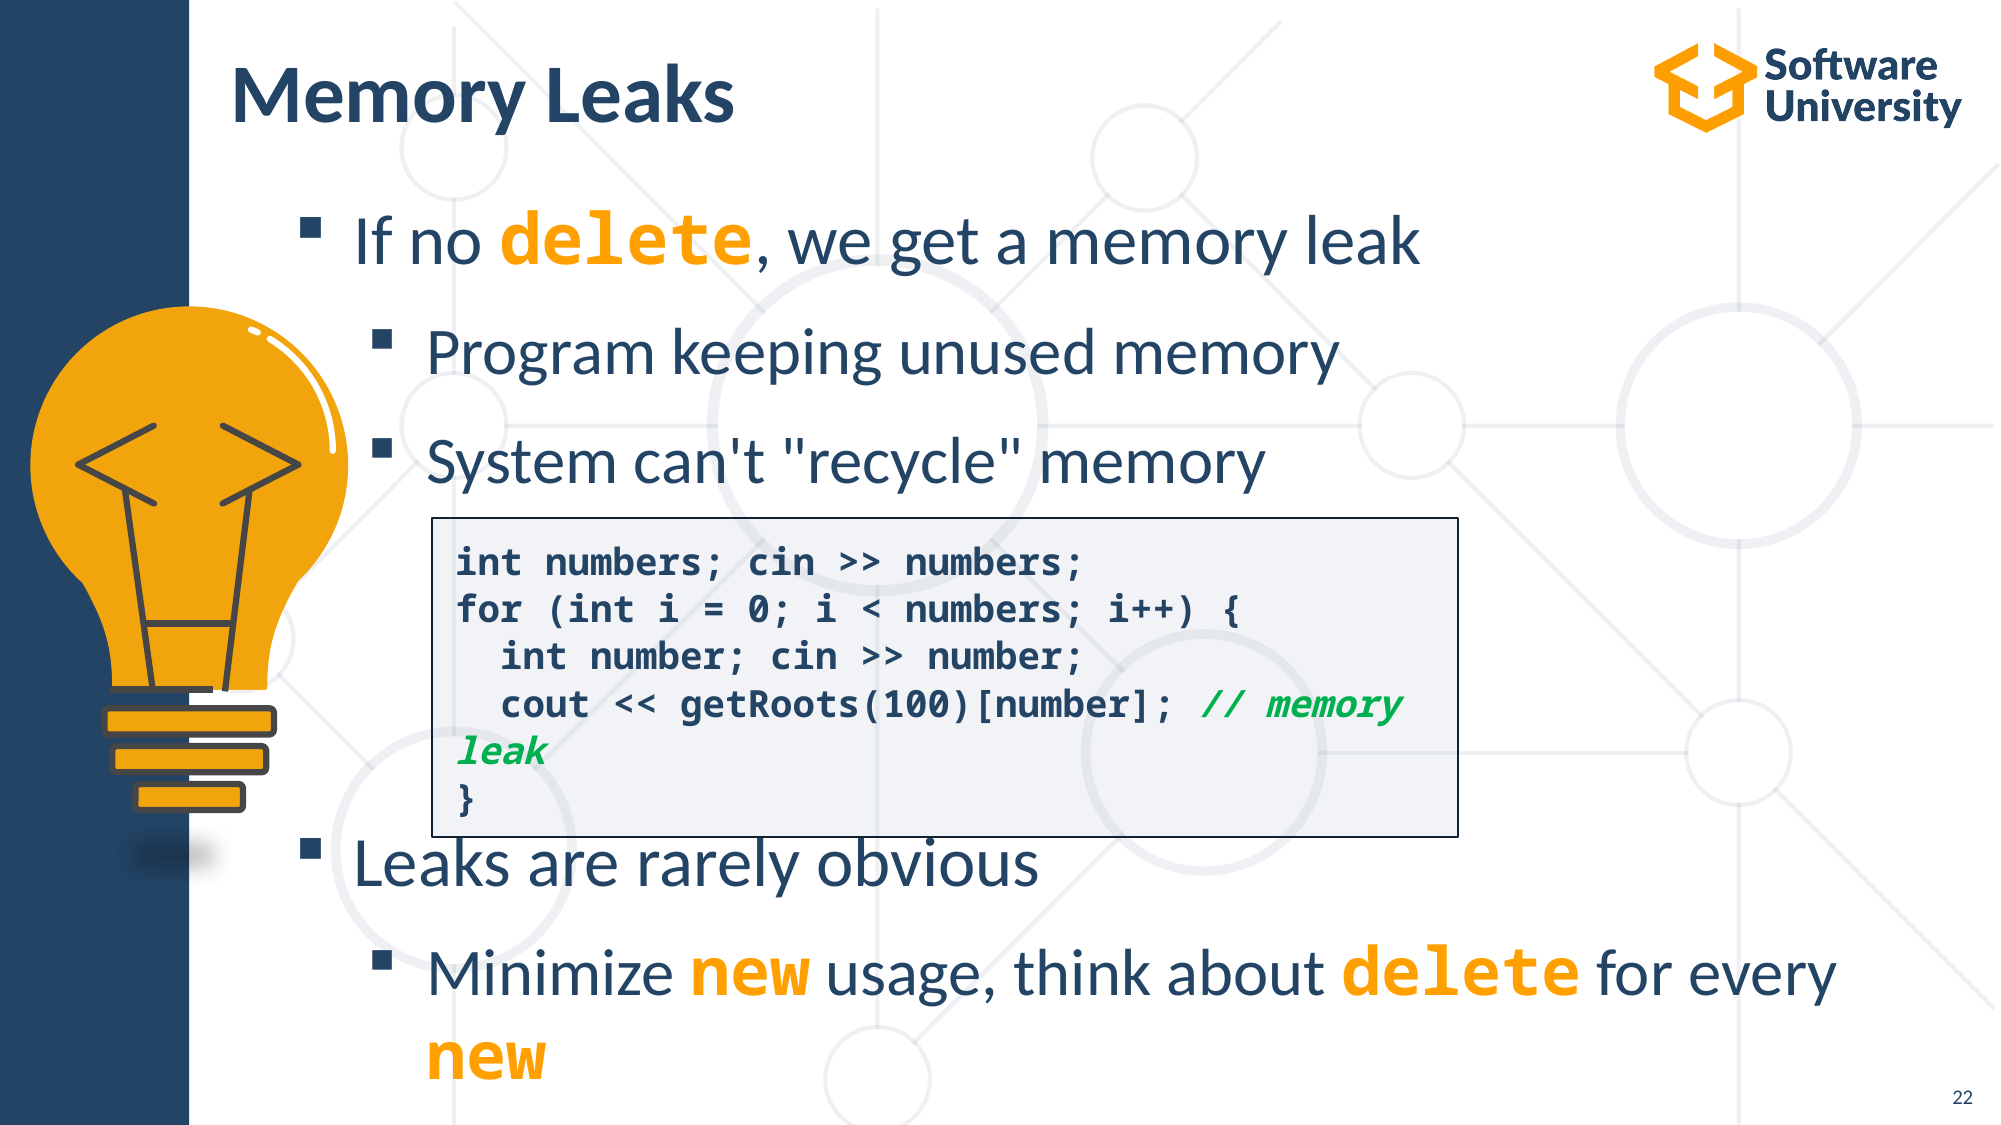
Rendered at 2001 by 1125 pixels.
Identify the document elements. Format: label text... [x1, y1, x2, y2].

slide_number 22 [1927, 1067, 1989, 1117]
picture [1641, 31, 1973, 145]
title Memory Leaks [212, 16, 1628, 162]
list If no delete, we get a memory leak Program keeping unused memory System can't "recycle" memory Leaks are rarely obvious Minimize new usage, think about delete for every new [276, 183, 1968, 1094]
text_box int numbers; cin >> numbers; for (int i = 0; i < numbers; i++) { int number; cin >> number; cout << getRoots(100)[number]; // memory leak } [431, 518, 1458, 837]
